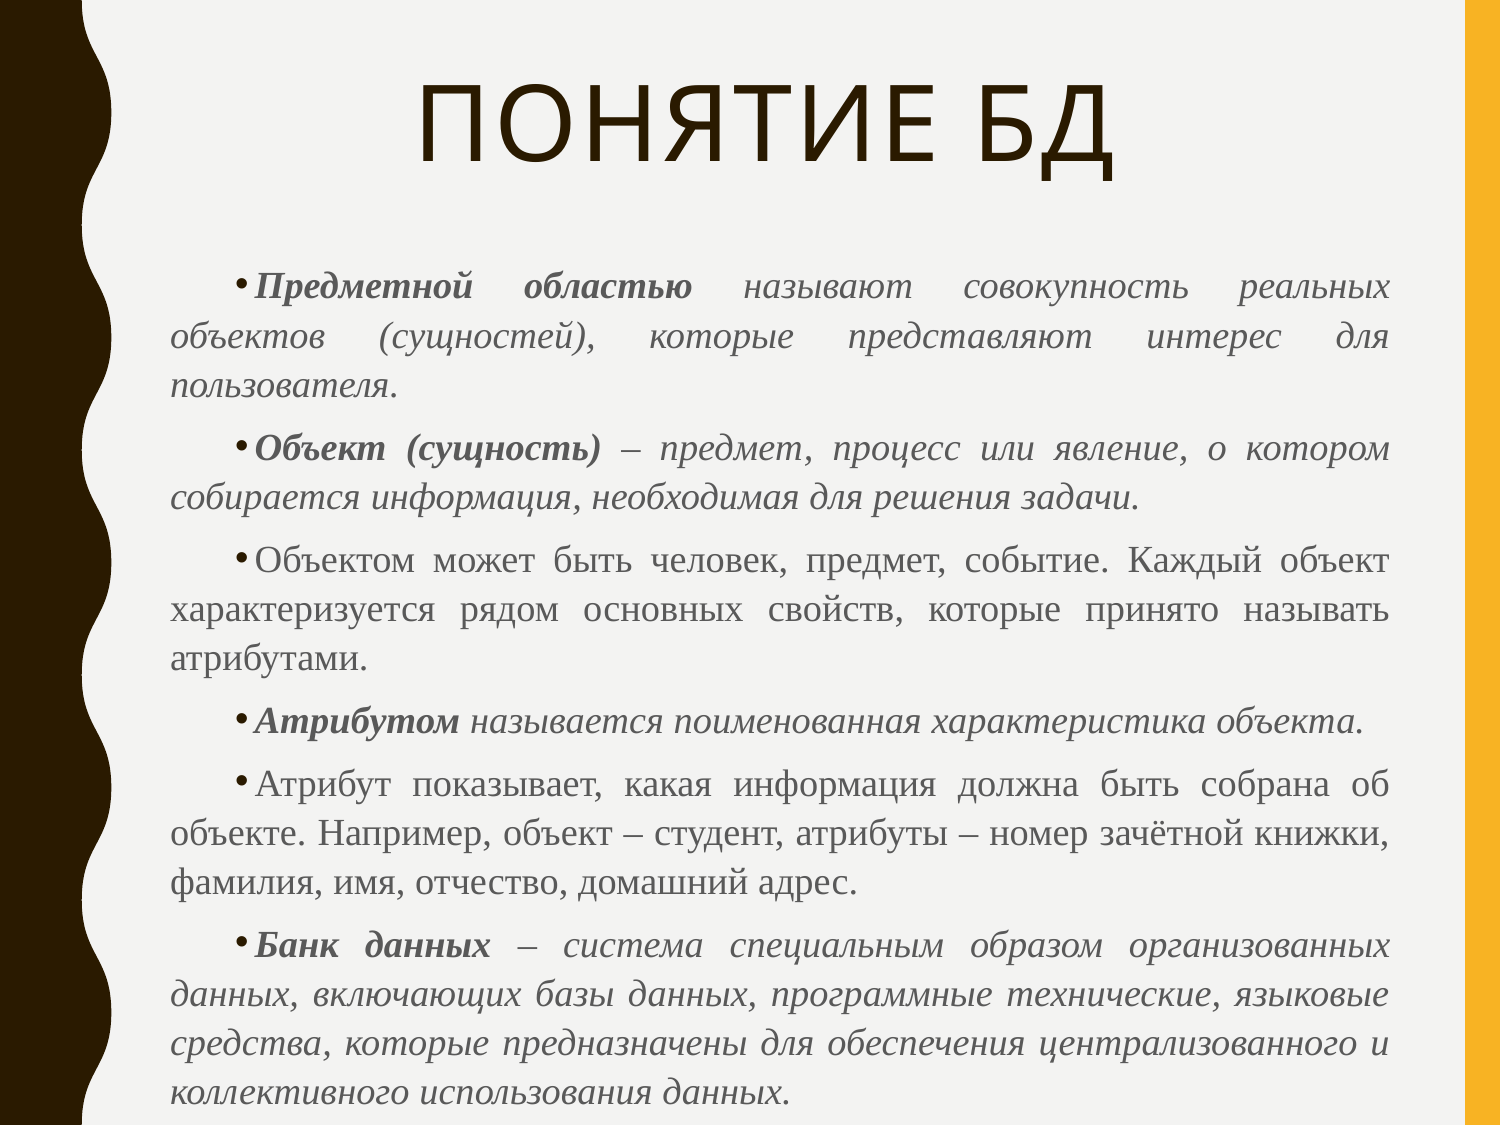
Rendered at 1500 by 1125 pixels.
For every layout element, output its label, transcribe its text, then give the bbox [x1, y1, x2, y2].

list Предметной областью называют совокупность реальных объектов (сущностей), которые представляют интерес для пользователя. Объект (сущность) – предмет, процесс или явление, о котором собирается информация, необходимая для решения задачи. Объектом может быть человек, предмет, событие. Каждый объект характеризуется рядом основных свойств, которые принято называть атрибутами. Атрибутом называется поименованная характеристика объекта. Атрибут показывает, какая информация должна быть собрана об объекте. Например, объект – студент, атрибуты – номер зачётной книжки, фамилия, имя, отчество, домашний адрес. Банк данных – система специальным образом организованных данных, включающих базы данных, программные технические, языковые средства, которые предназначены для обеспечения централизованного и коллективного использования данных. [154, 249, 1407, 1125]
title Понятие БД [154, 62, 1407, 249]
